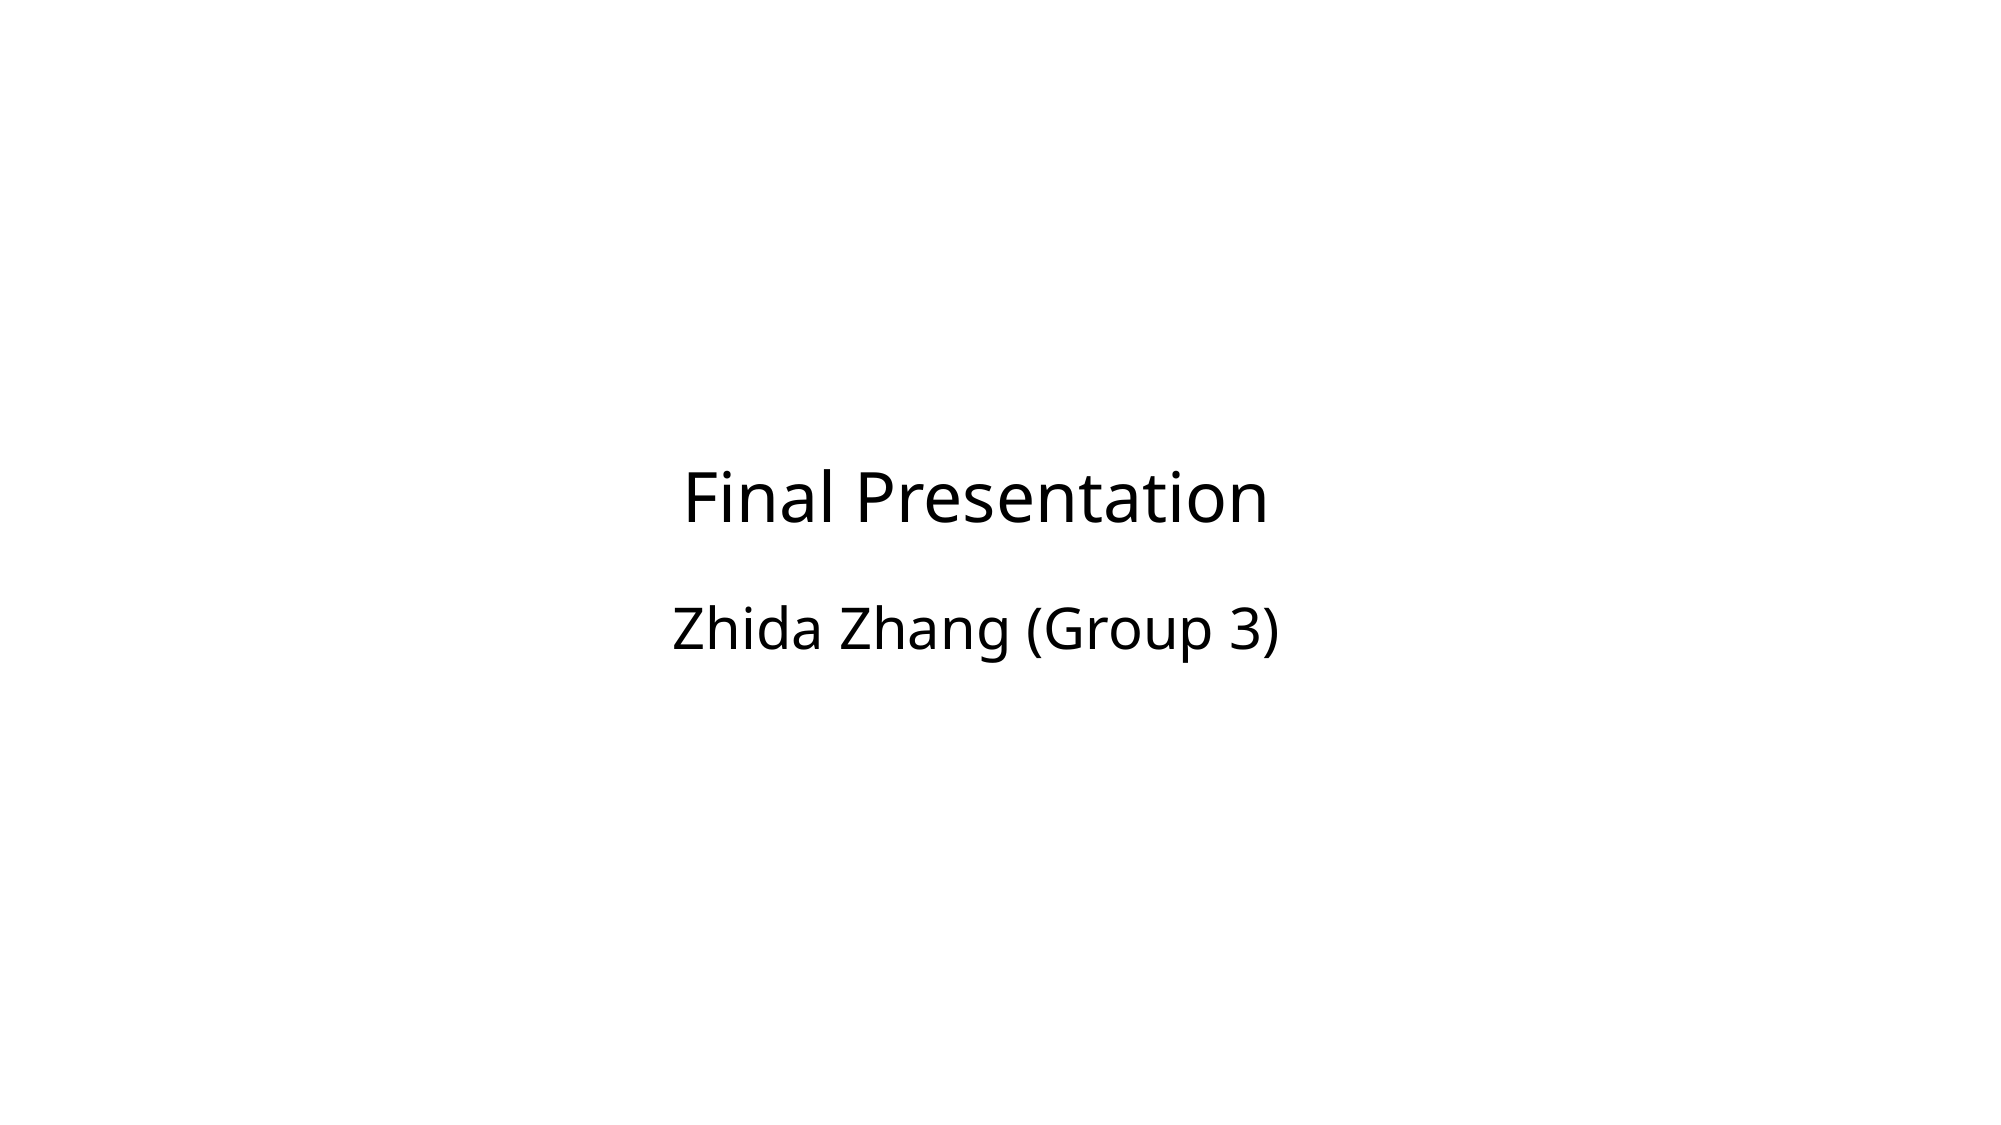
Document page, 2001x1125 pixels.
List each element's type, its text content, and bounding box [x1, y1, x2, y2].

title Final Presentation Zhida Zhang (Group 3) [114, 453, 1839, 672]
